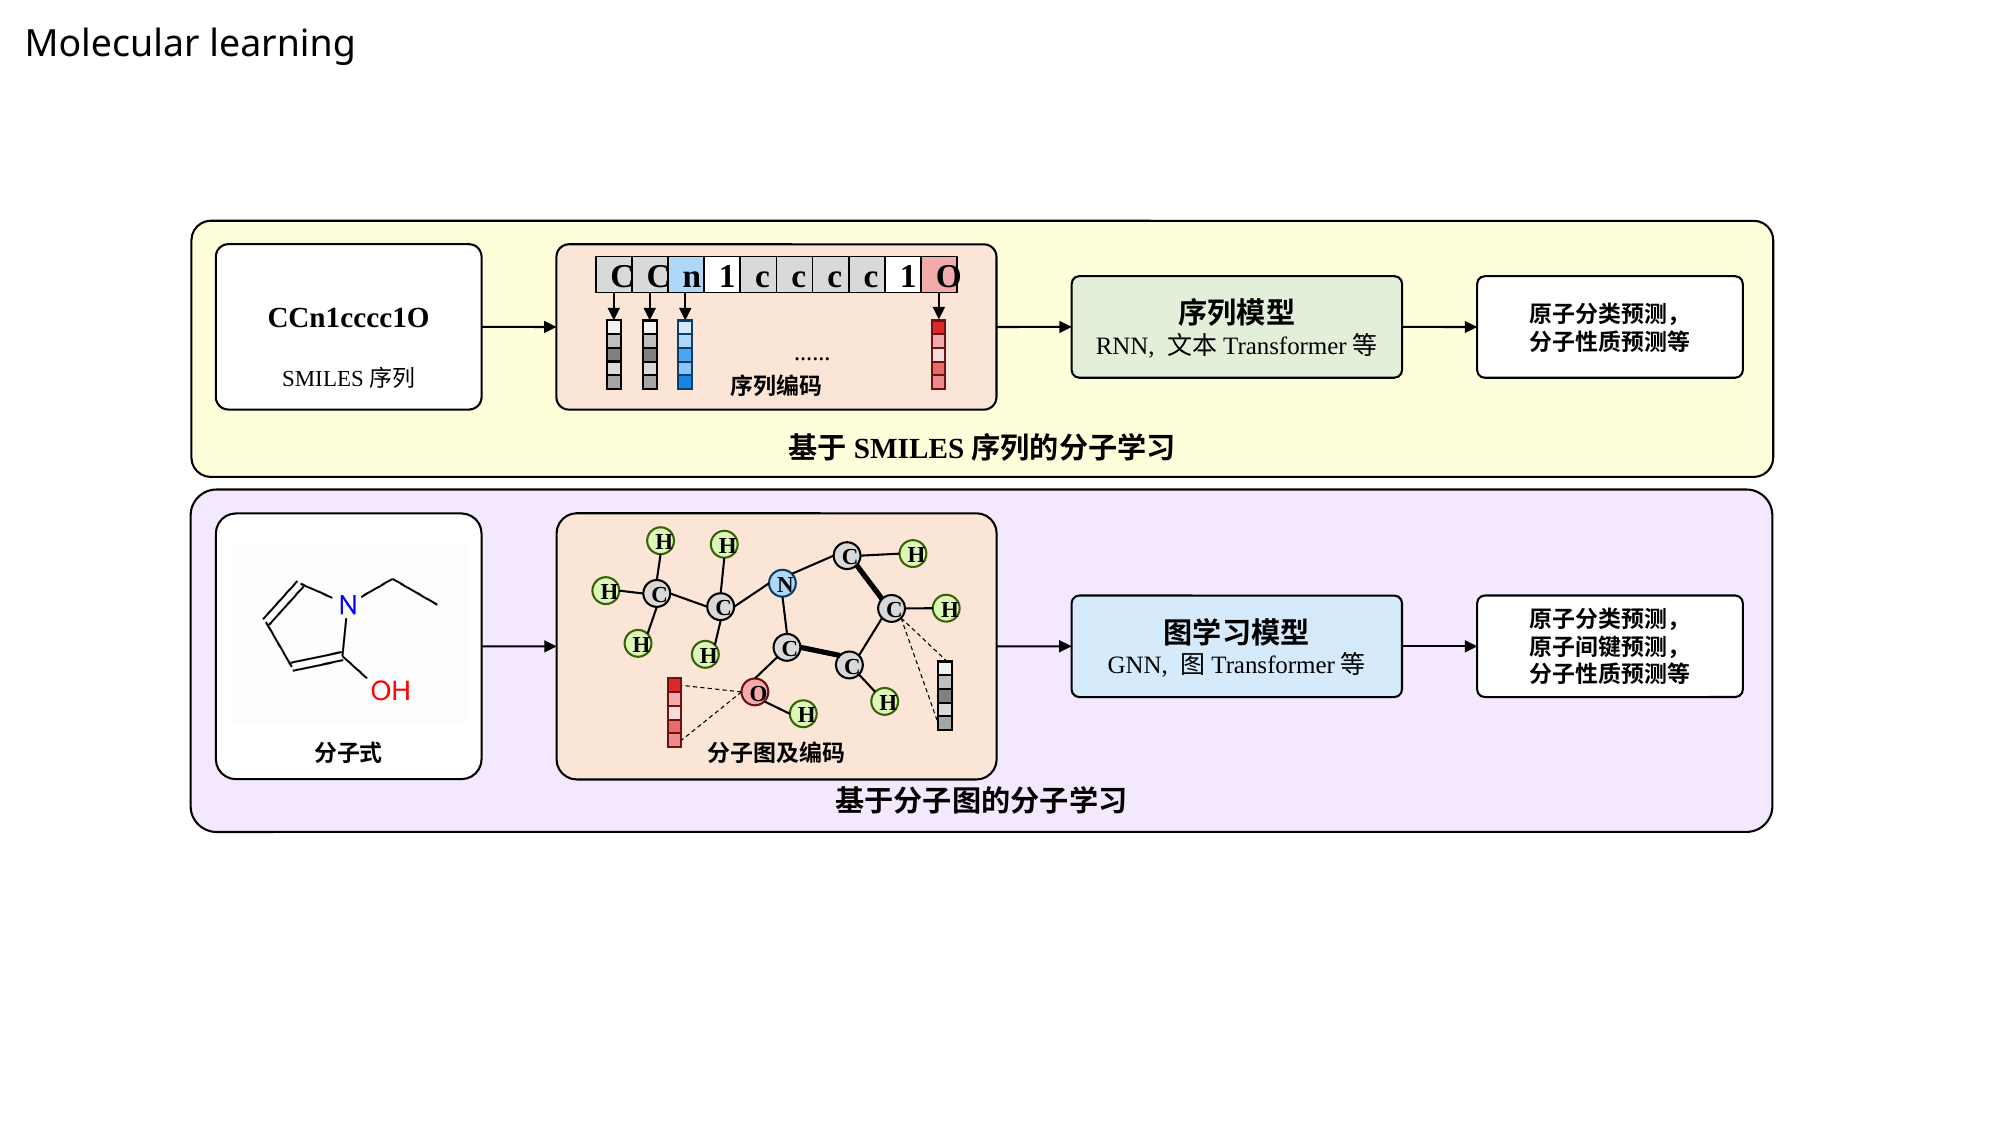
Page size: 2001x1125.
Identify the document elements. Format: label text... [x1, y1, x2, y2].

text_box 原子分类预测， 分子性质预测等 [1476, 275, 1744, 379]
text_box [642, 320, 657, 390]
text_box 序列编码 [555, 243, 998, 411]
text_box 序列模型 RNN, 文本Transformer等 [1070, 275, 1404, 379]
text_box 图学习模型 GNN, 图Transformer等 [1070, 594, 1404, 699]
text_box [592, 527, 960, 748]
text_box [215, 513, 482, 780]
text_box 分子图及编码 [555, 512, 998, 781]
text_box 基于分子图的分子学习 [189, 488, 1774, 834]
text_box Molecular learning [9, 11, 372, 72]
text_box CCn1cccc1O SMILES序列 [214, 243, 483, 411]
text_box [595, 256, 958, 293]
text_box 基于SMILES序列的分子学习 [190, 219, 1775, 478]
text_box 原子分类预测， 原子间键预测， 分子性质预测等 [1476, 594, 1744, 699]
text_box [678, 320, 693, 390]
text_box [931, 320, 946, 390]
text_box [606, 320, 621, 389]
text_box …… [779, 330, 846, 373]
